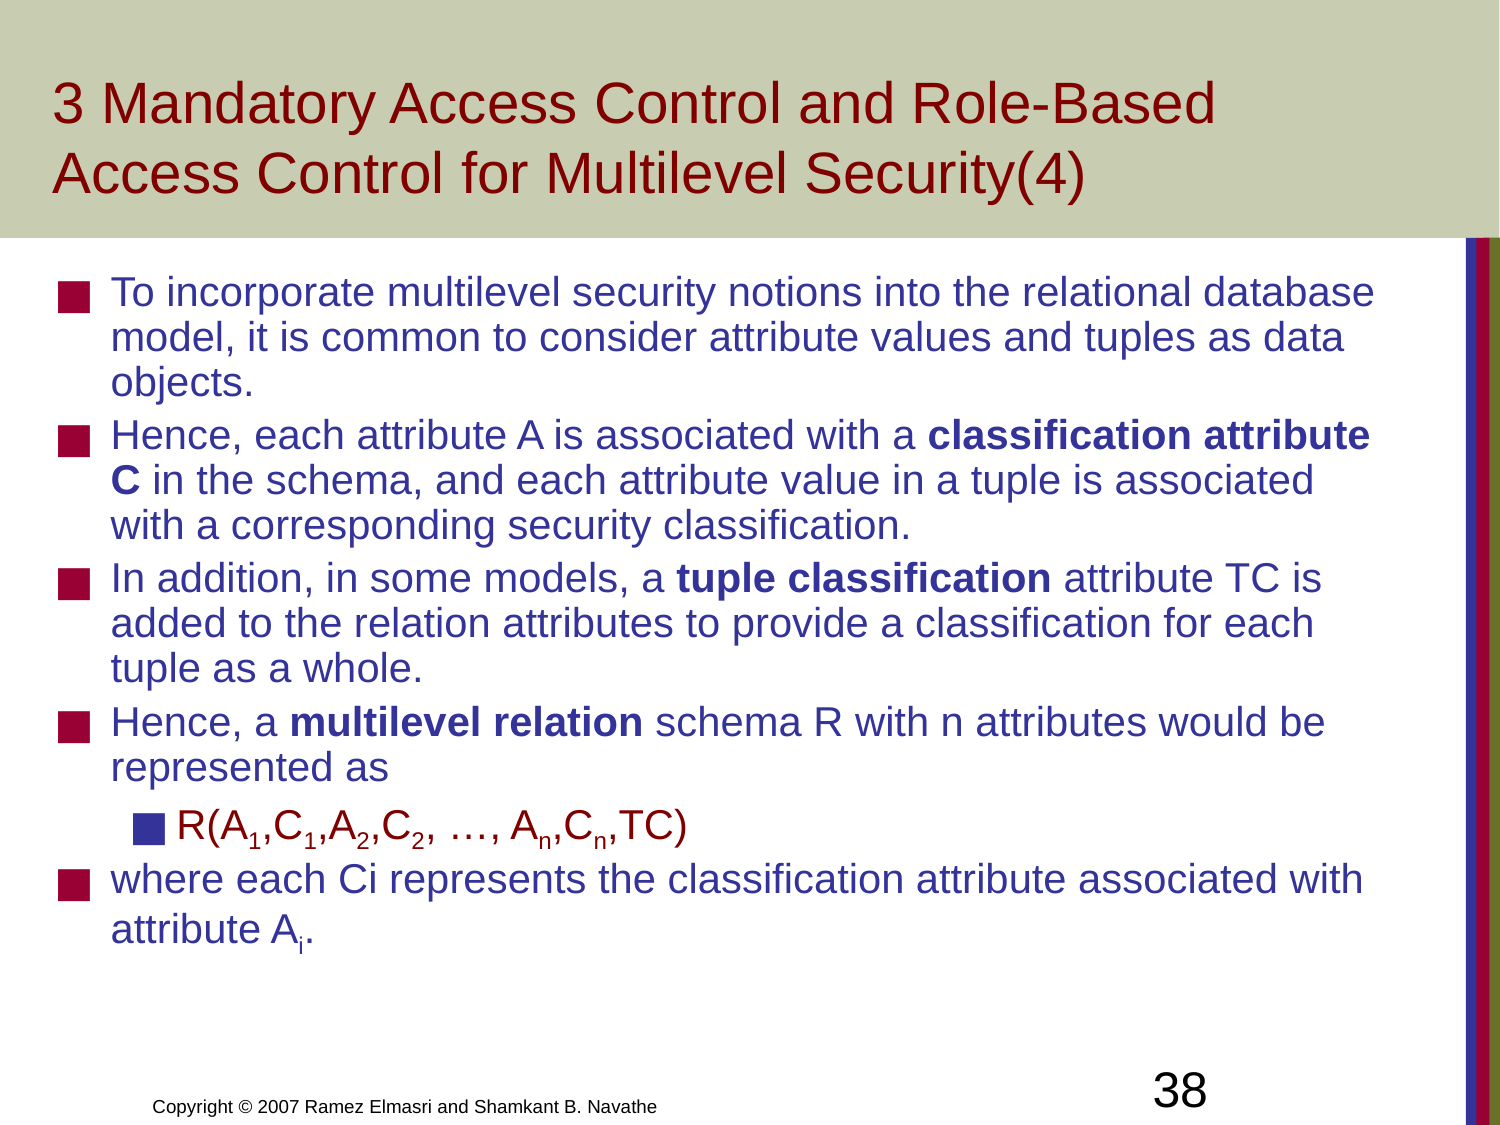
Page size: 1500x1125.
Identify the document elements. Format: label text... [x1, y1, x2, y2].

slide_number 38 [1137, 1050, 1450, 1125]
title 3 Mandatory Access Control and Role-Based Access Control for Multilevel Security(4) [37, 49, 1317, 213]
list To incorporate multilevel security notions into the relational database model, it is common to consider attribute values and tuples as data objects. Hence, each attribute A is associated with a classification attribute C in the schema, and each attribute value in a tuple is associated with a corresponding security classification. In addition, in some models, a tuple classification attribute TC is added to the relation attributes to provide a classification for each tuple as a whole. Hence, a multilevel relation schema R with n attributes would be represented as R(A1,C1,A2,C2, …, An,Cn,TC) where each Ci represents the classification attribute associated with attribute Ai. [39, 262, 1400, 1013]
